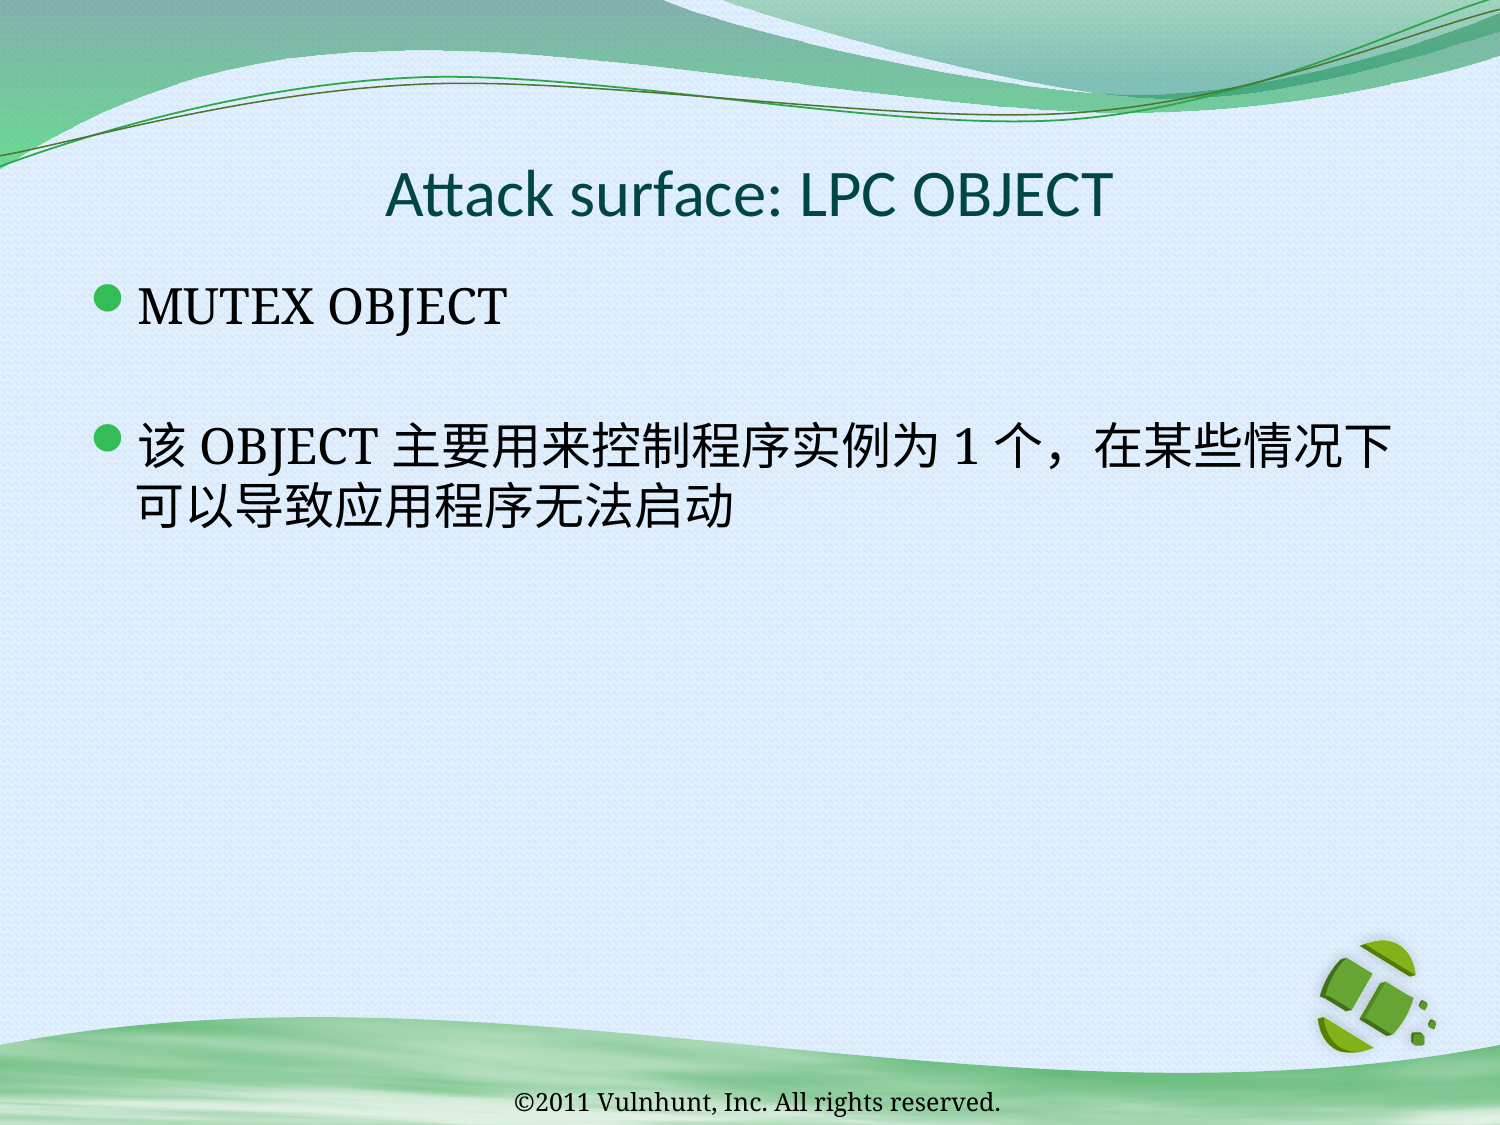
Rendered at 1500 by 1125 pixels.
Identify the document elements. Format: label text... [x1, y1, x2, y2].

picture [1317, 940, 1436, 1053]
list MUTEX OBJECT 该OBJECT主要用来控制程序实例为1个，在某些情况下可以导致应用程序无法启动 [75, 267, 1425, 1012]
title Attack surface: LPC OBJECT [75, 101, 1425, 230]
